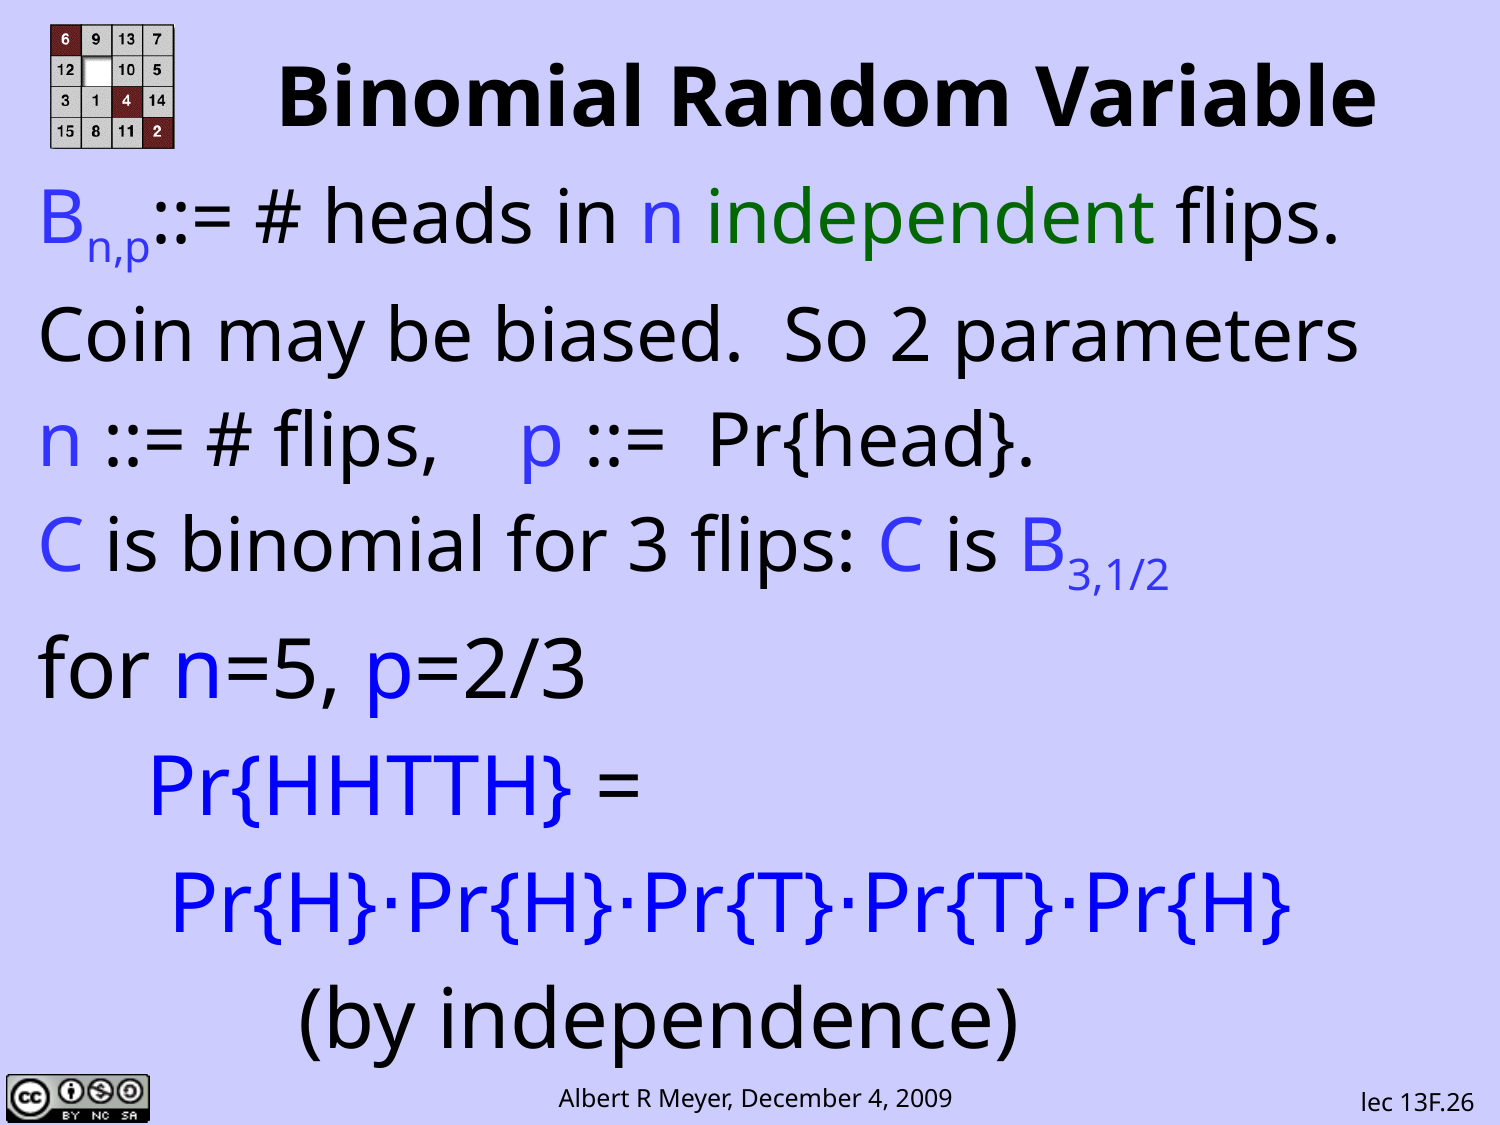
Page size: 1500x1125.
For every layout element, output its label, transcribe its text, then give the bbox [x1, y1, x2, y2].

picture [50, 24, 175, 149]
picture [6, 1074, 150, 1123]
title Binomial Random Variable [230, 36, 1425, 150]
list Bn,p::= # heads in n independent flips. Coin may be biased. So 2 parameters n ::= # flips, p ::= Pr{head}. C is binomial for 3 flips: C is B3,1/2 for n=5, p=2/3 Pr{HHTTH} = Pr{H}⋅Pr{H}⋅Pr{T}⋅Pr{T}⋅Pr{H} (by independence) [22, 161, 1481, 1082]
slide_number lec 13F.26 [1239, 1078, 1491, 1120]
